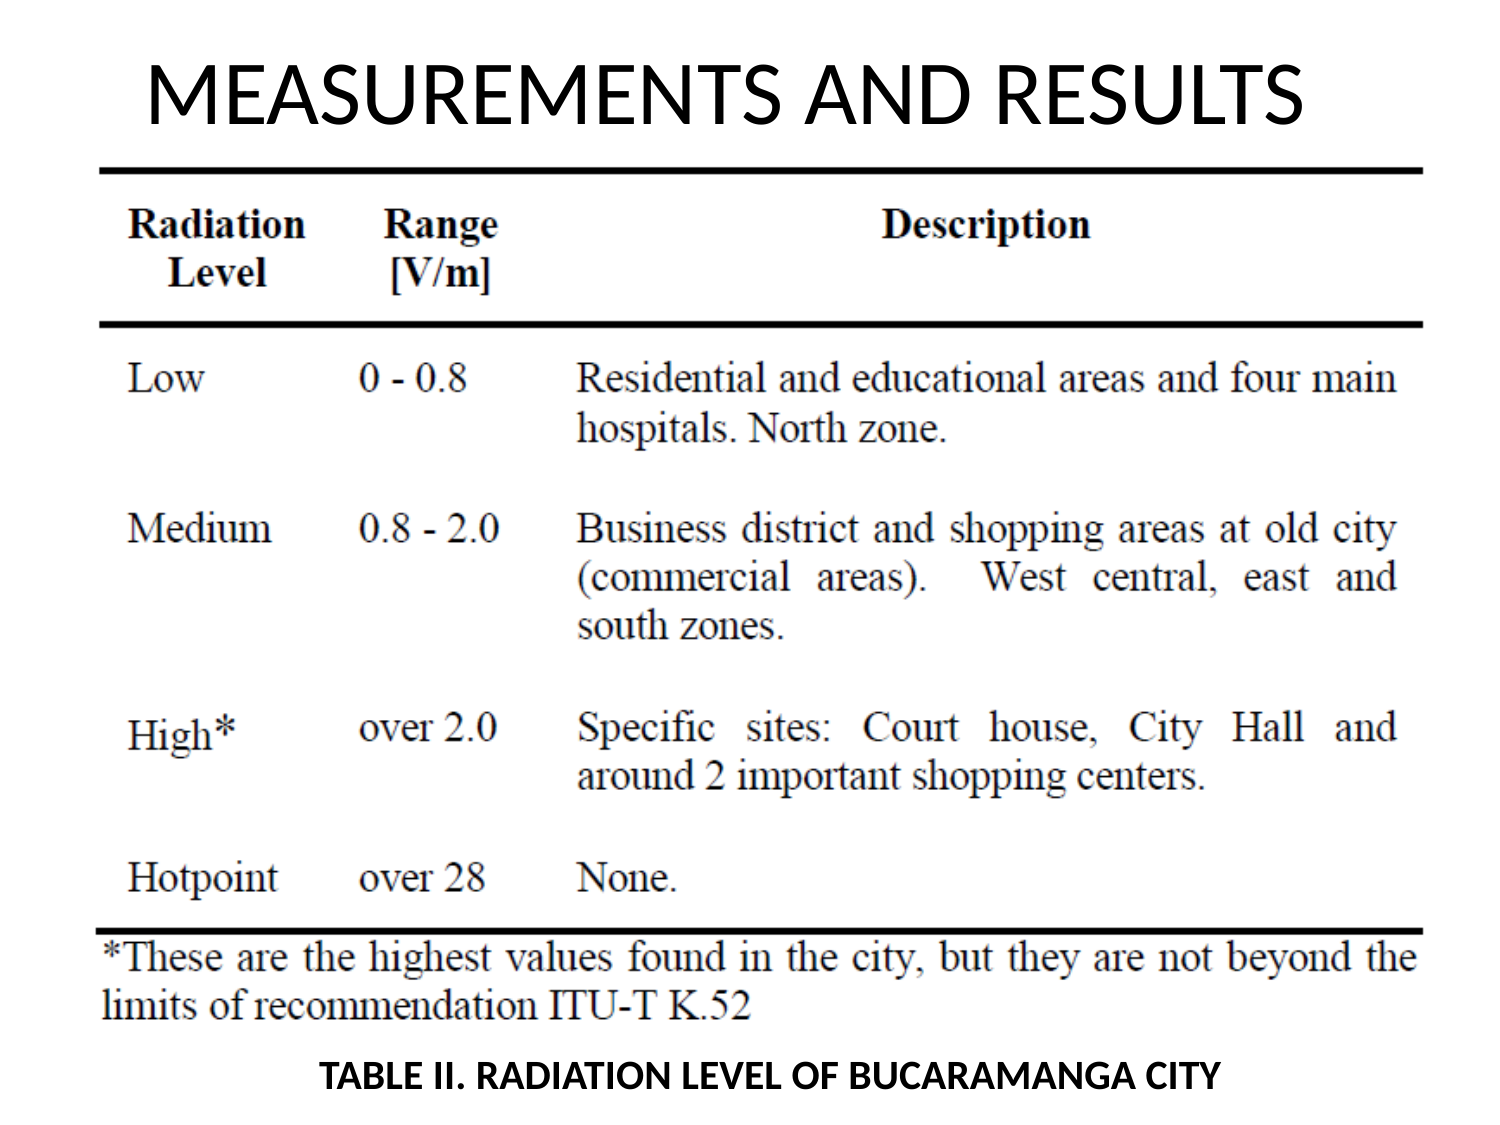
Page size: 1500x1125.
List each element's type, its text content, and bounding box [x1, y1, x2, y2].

text_box TABLE II. RADIATION LEVEL OF BUCARAMANGA CITY [304, 1045, 1237, 1105]
text_box MEASUREMENTS AND RESULTS [88, 0, 1364, 135]
picture [76, 136, 1436, 1036]
